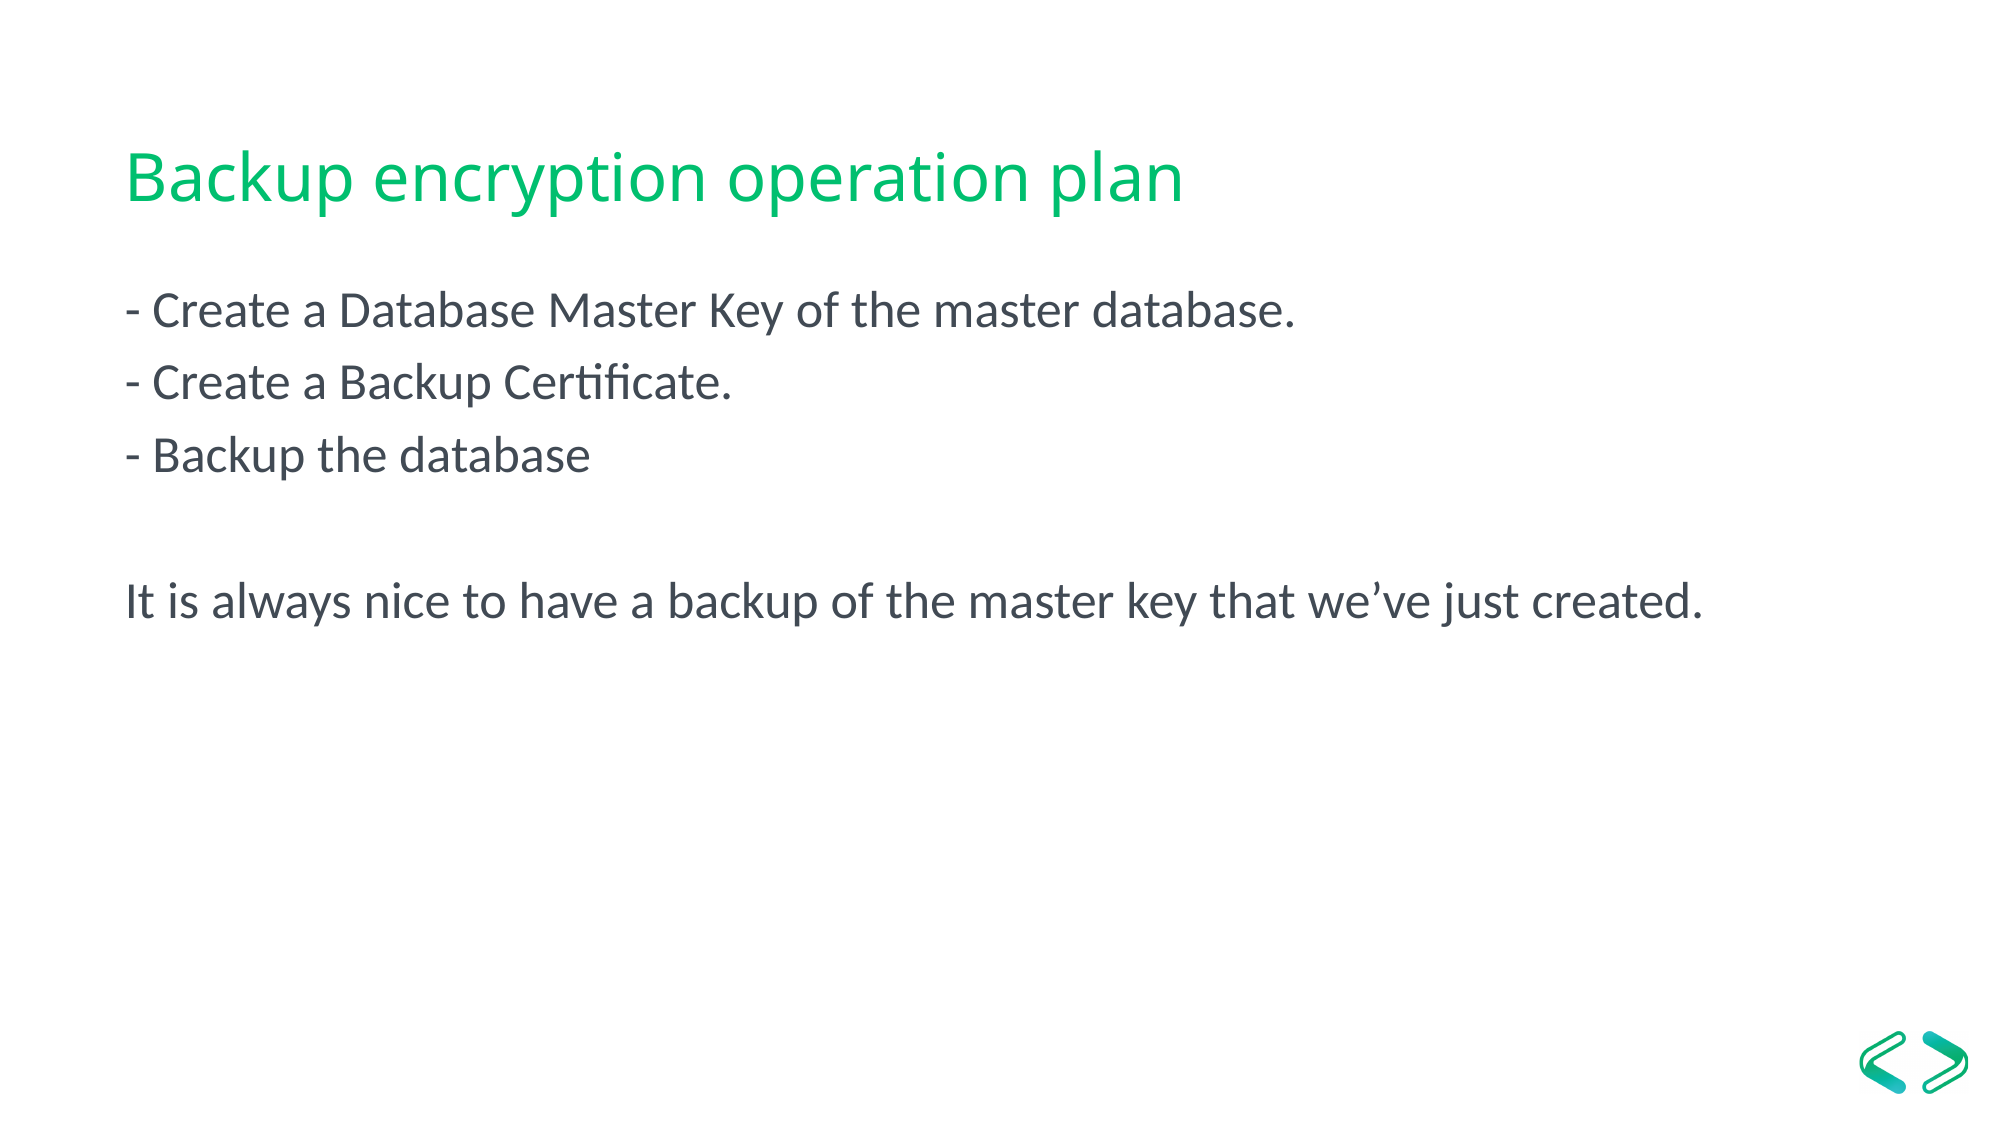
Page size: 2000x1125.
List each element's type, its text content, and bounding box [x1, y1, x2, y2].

list - Create a Database Master Key of the master database. - Create a Backup Certificate. - Backup the database It is always nice to have a backup of the master key that we’ve just created. [124, 275, 1813, 838]
title Backup encryption operation plan [124, 125, 1388, 225]
